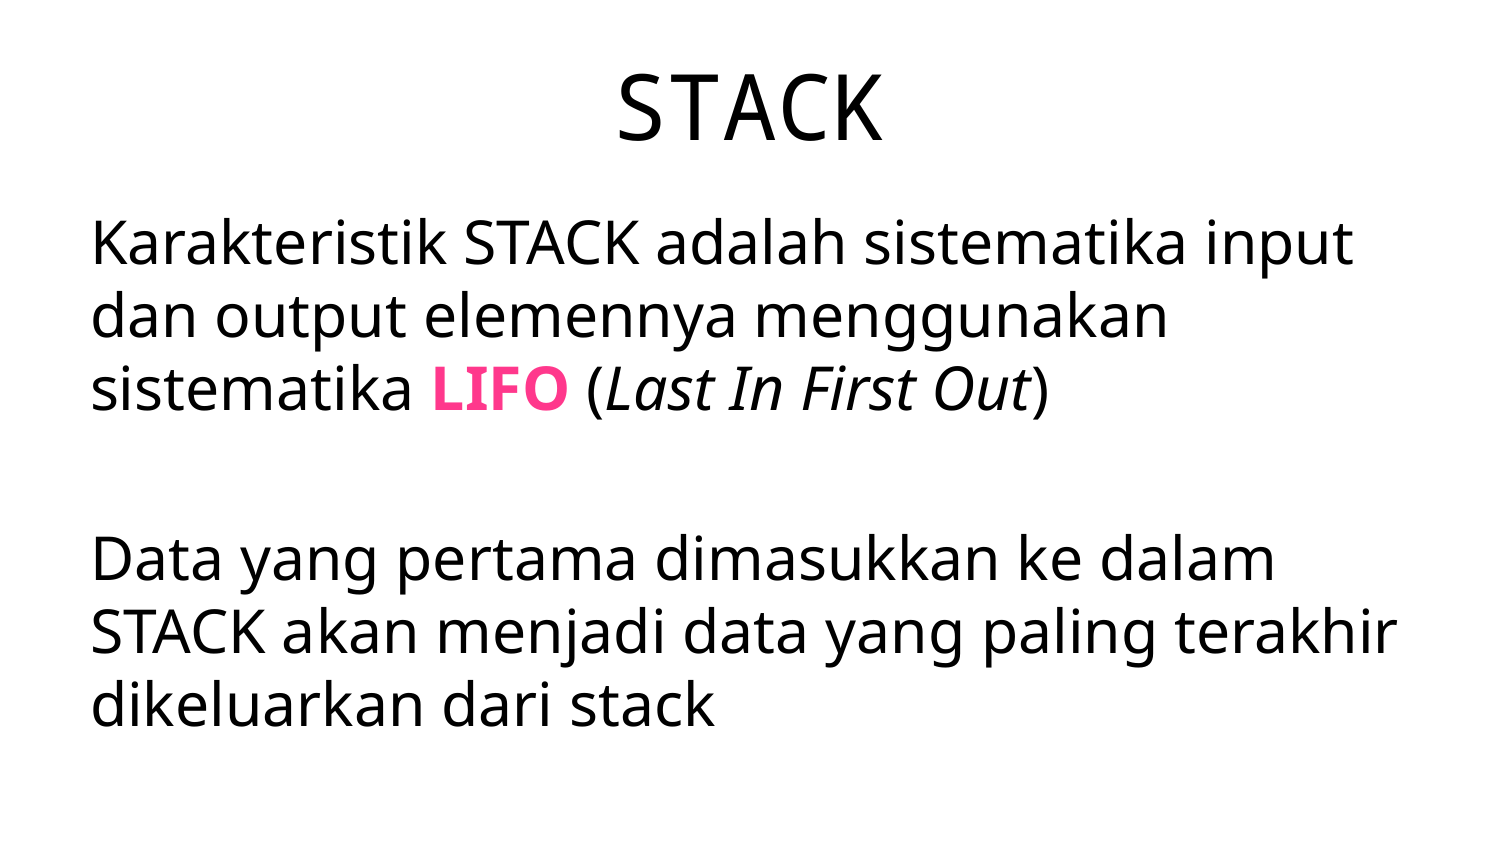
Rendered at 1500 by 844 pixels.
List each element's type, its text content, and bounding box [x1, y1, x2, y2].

title STACK [75, 33, 1425, 175]
list Karakteristik STACK adalah sistematika input dan output elemennya menggunakan sistematika LIFO (Last In First Out) Data yang pertama dimasukkan ke dalam STACK akan menjadi data yang paling terakhir dikeluarkan dari stack [75, 196, 1425, 754]
